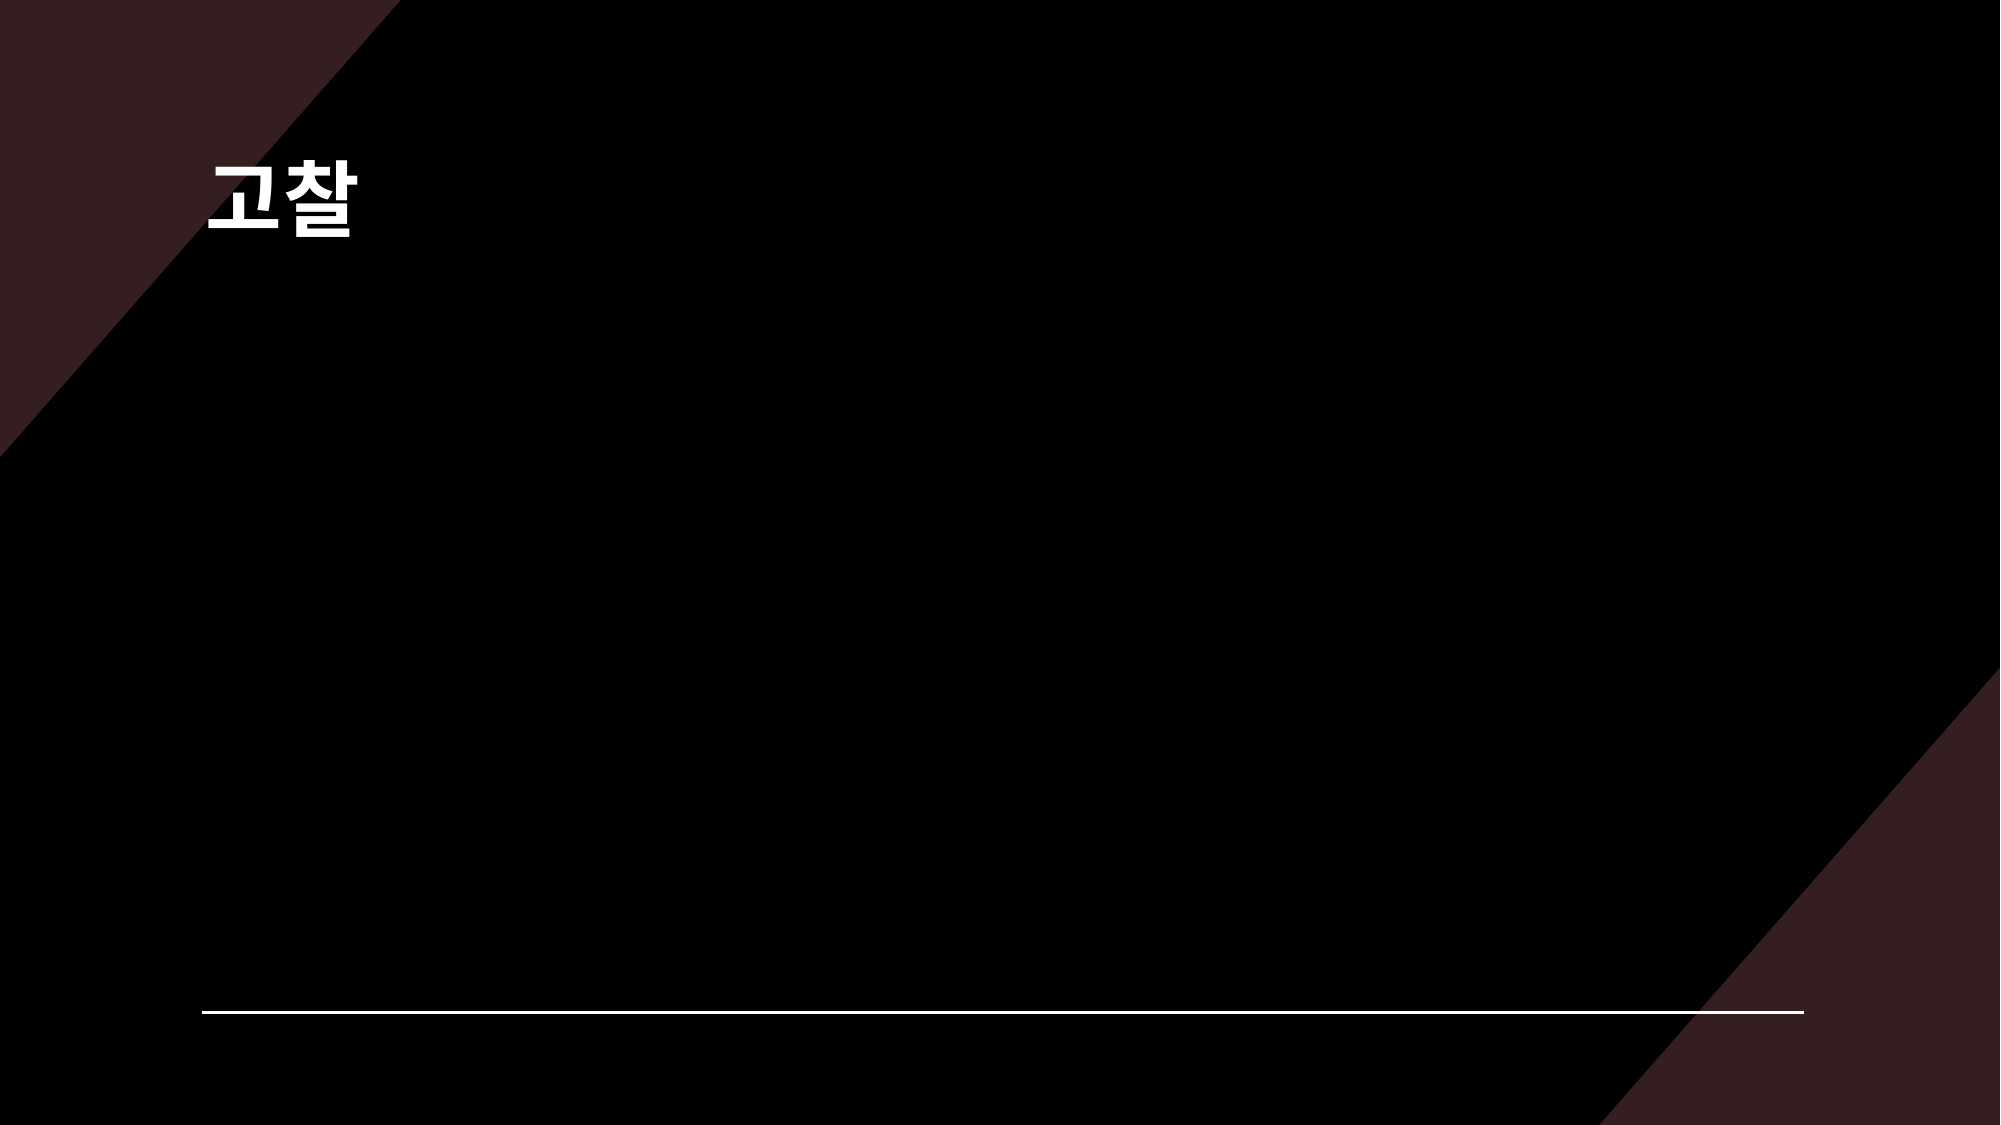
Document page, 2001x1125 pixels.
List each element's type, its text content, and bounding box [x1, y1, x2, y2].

title 고찰 [187, 78, 1813, 303]
